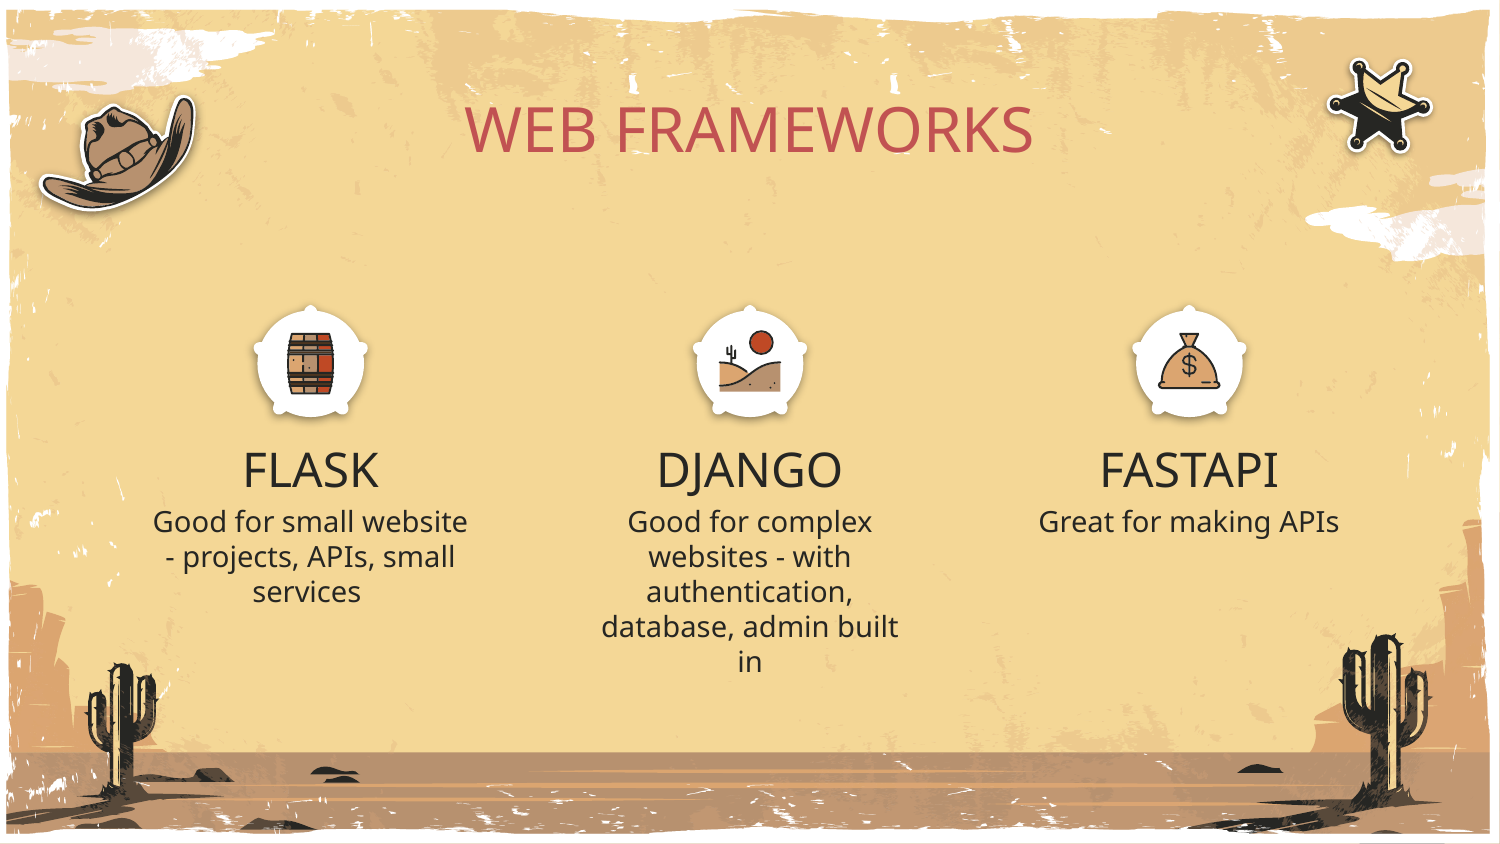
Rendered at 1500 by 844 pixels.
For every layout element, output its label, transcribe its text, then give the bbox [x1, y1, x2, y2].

text_box [695, 308, 805, 414]
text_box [1157, 332, 1221, 390]
subtitle FLASK [139, 429, 482, 488]
subtitle Good for small website - projects, APIs, small services [132, 488, 490, 622]
subtitle DJANGO [579, 429, 921, 488]
subtitle Great for making APIs [1010, 488, 1368, 622]
subtitle Good for complex websites - with authentication, database, admin built in [571, 488, 929, 622]
text_box [256, 308, 365, 414]
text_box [1334, 55, 1426, 157]
picture [0, 0, 1500, 844]
text_box [1135, 308, 1244, 414]
subtitle FASTAPI [1018, 429, 1361, 488]
title WEB FRAMEWORKS [117, 74, 1383, 169]
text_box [718, 329, 782, 393]
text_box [35, 107, 208, 198]
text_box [286, 332, 335, 395]
